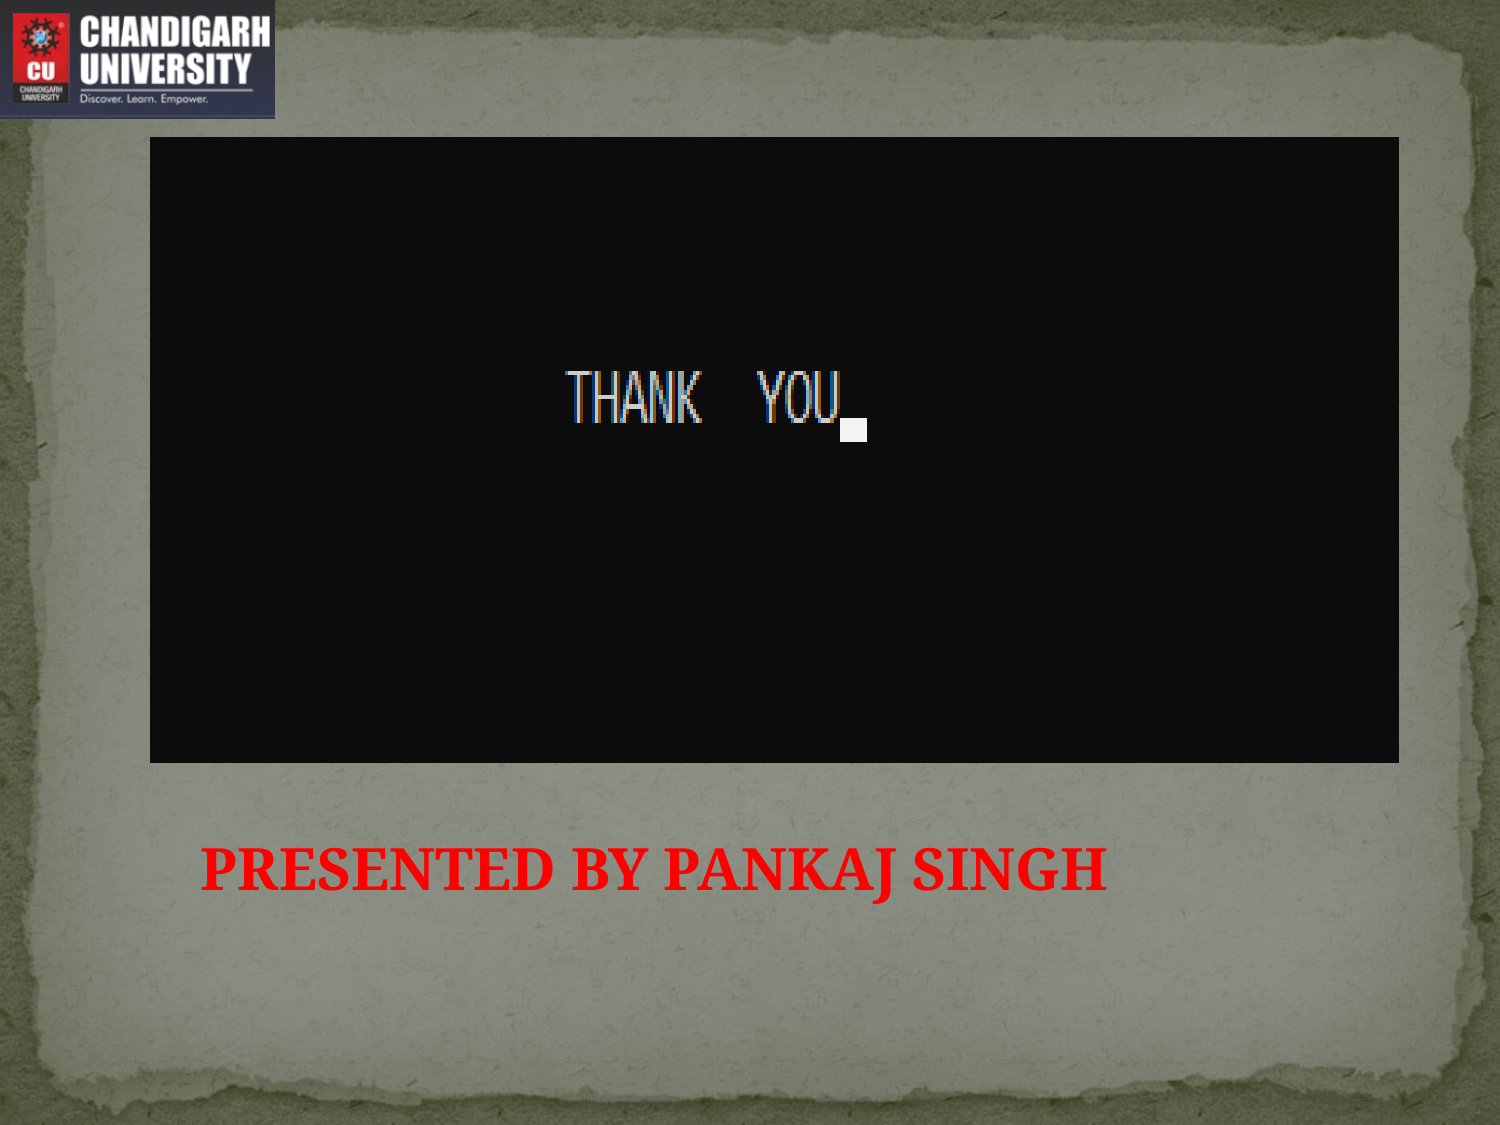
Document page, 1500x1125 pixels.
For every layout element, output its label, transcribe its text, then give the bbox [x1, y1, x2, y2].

text_box Presented by pankaj singh [0, 825, 1500, 910]
picture [150, 137, 1399, 763]
picture [0, 0, 275, 119]
